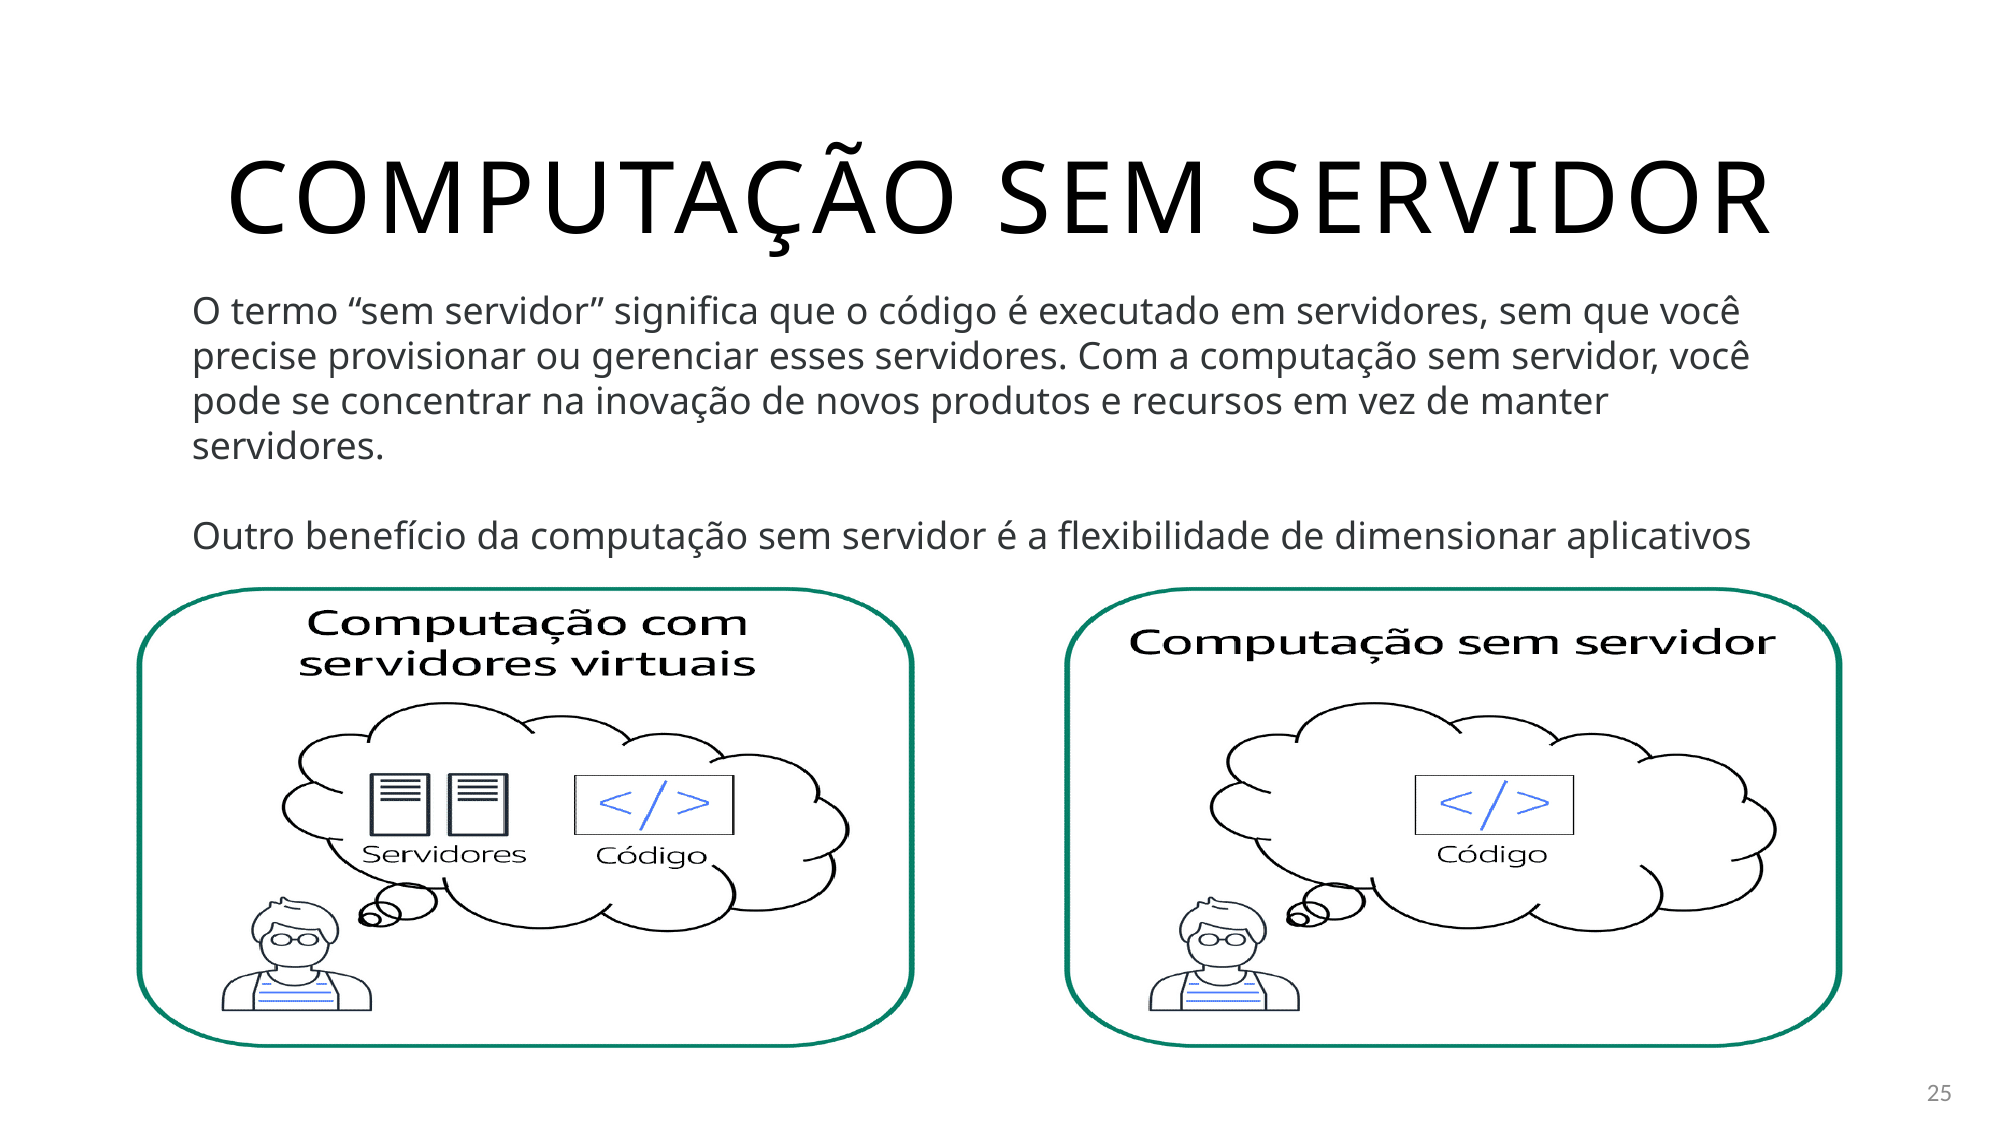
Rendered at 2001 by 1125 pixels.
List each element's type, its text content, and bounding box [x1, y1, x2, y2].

slide_number 25 [1894, 1061, 1968, 1121]
text_box O termo “sem servidor” significa que o código é executado em servidores, sem que você precise provisionar ou gerenciar esses servidores. Com a computação sem servidor, você pode se concentrar na inovação de novos produtos e recursos em vez de manter servidores. Outro benefício da computação sem servidor é a flexibilidade de dimensionar aplicativos sem servidor automaticamente. [177, 279, 1799, 562]
picture [89, 562, 1895, 1061]
title Computação sem servidor [97, 125, 1903, 262]
